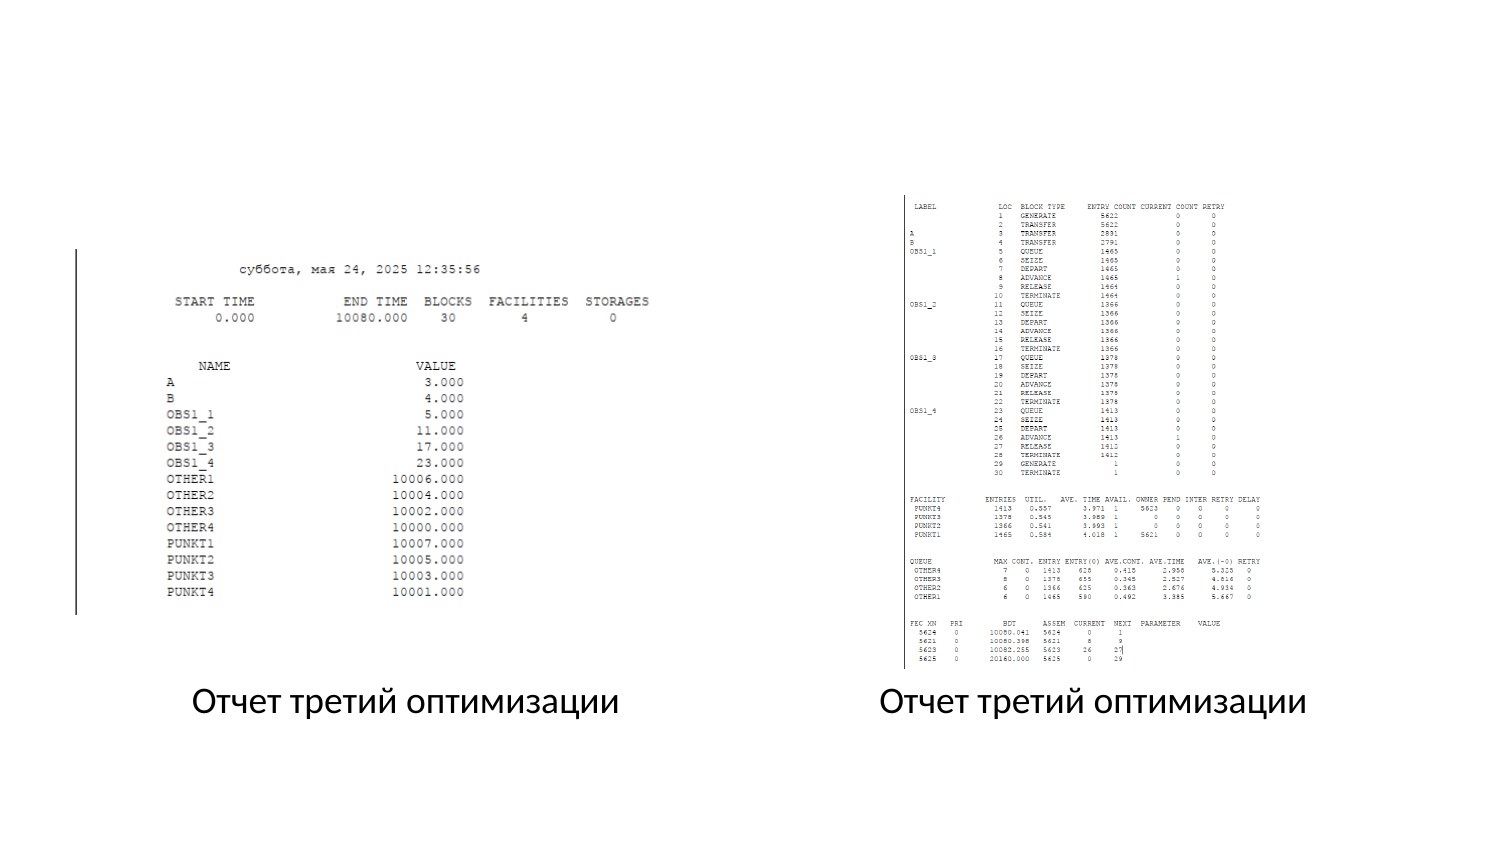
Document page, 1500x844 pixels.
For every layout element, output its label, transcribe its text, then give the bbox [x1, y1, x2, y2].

text_box Отчет третий оптимизации [74, 668, 738, 753]
text_box Отчет третий оптимизации [762, 668, 1425, 753]
picture [74, 249, 738, 615]
picture [903, 195, 1286, 669]
